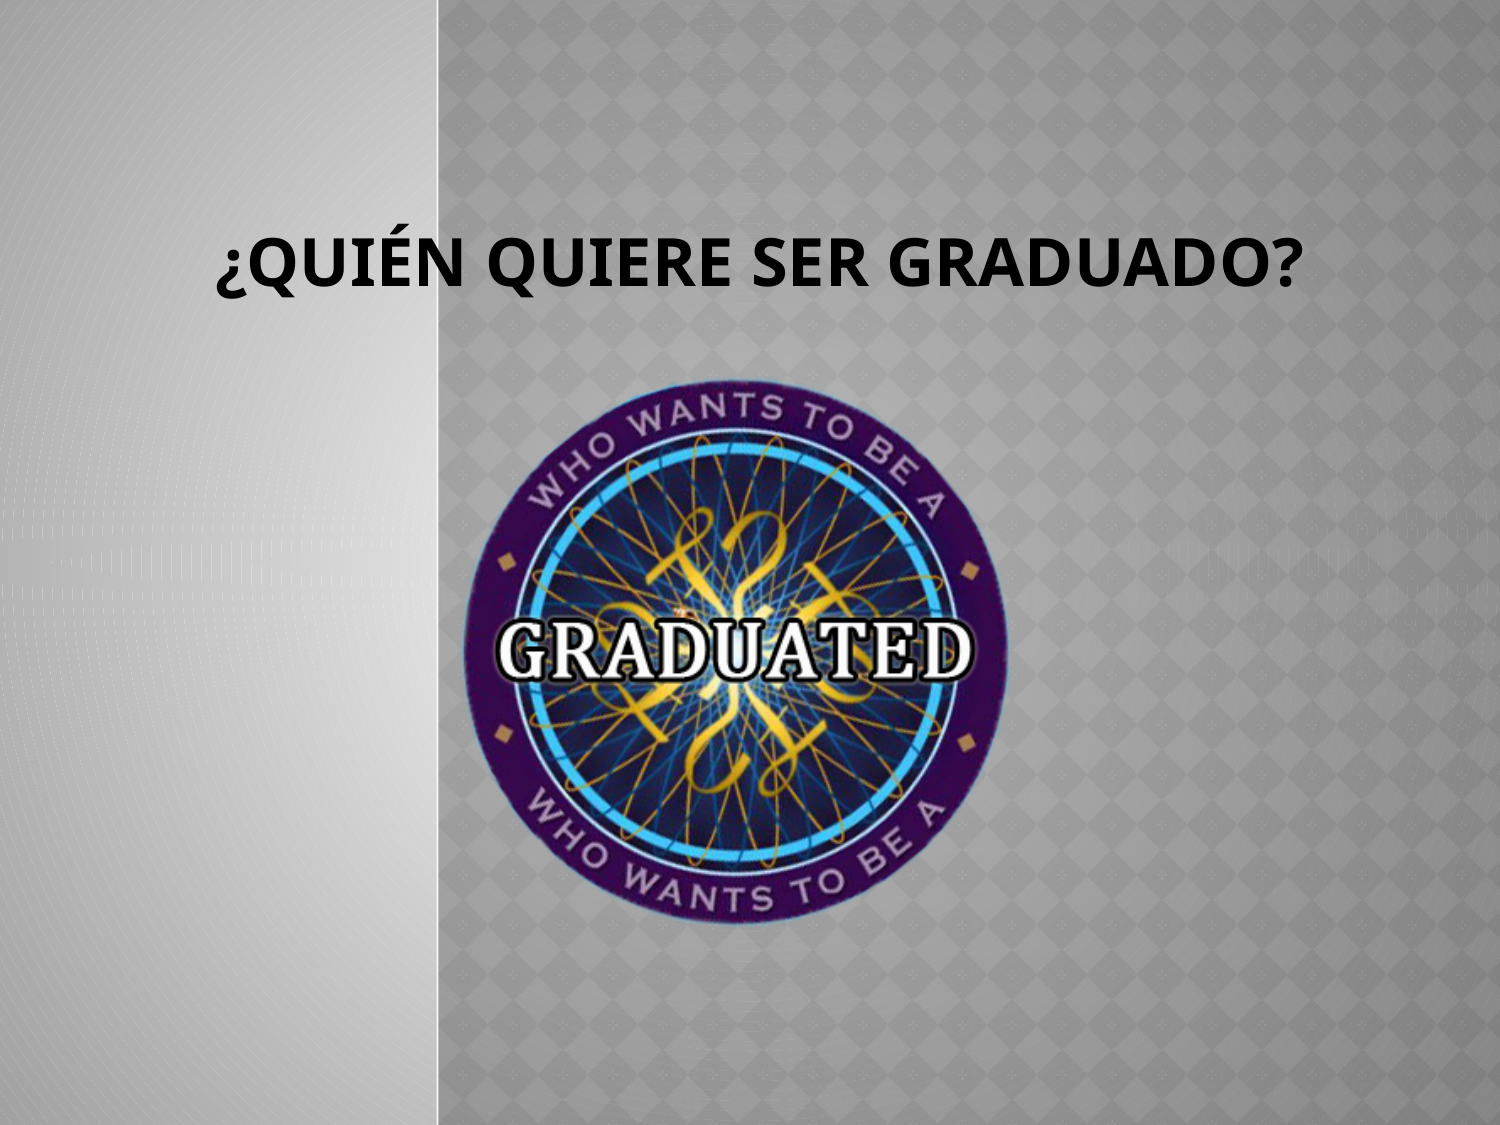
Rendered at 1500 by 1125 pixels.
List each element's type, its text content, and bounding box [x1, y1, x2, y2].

picture [351, 269, 1120, 1038]
title ¿QUIÉN QUIERE SER GRADUADO? [187, 187, 1313, 301]
